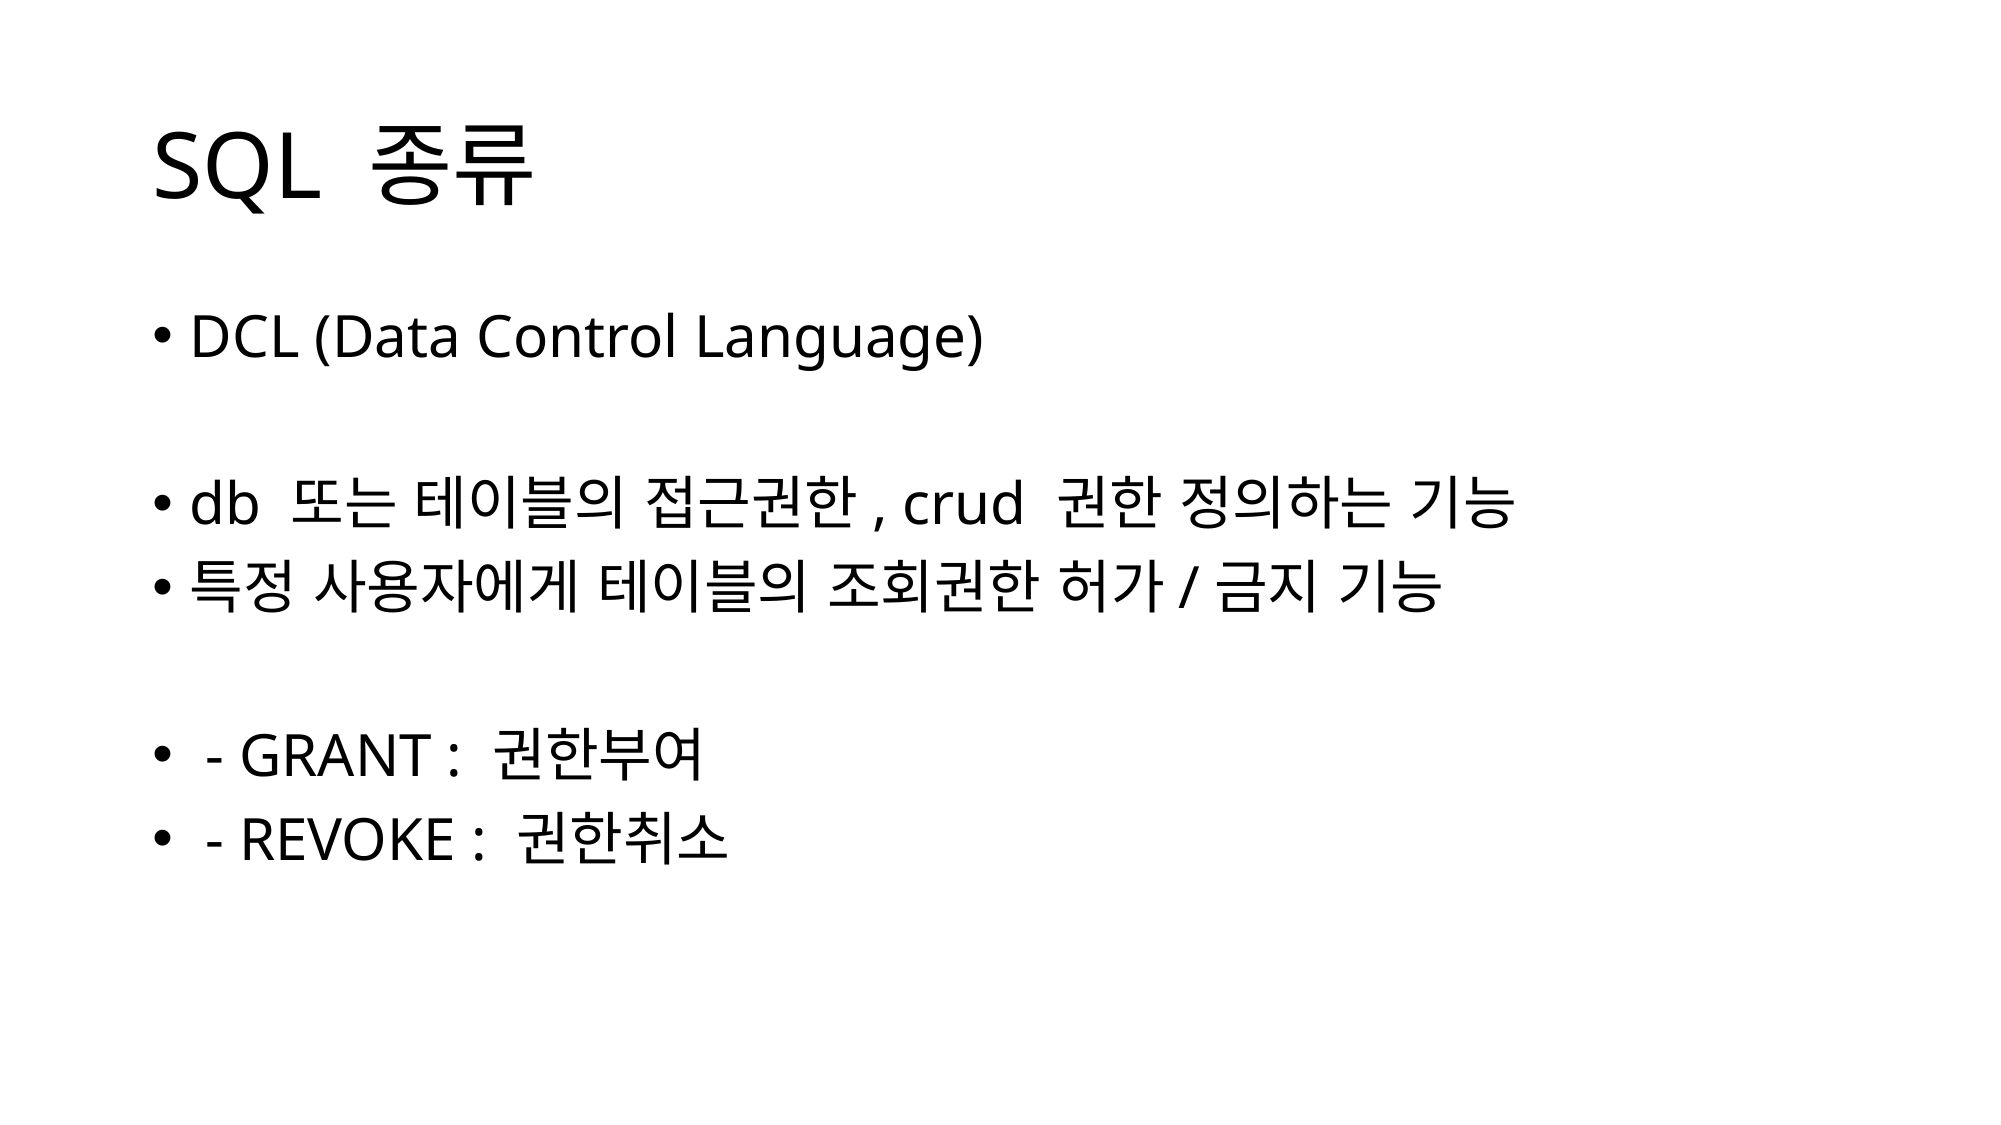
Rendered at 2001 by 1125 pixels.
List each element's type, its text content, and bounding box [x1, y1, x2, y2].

list DCL (Data Control Language) db 또는 테이블의 접근권한, crud 권한 정의하는 기능 특정 사용자에게 테이블의 조회권한 허가/금지 기능 - GRANT : 권한부여 - REVOKE : 권한취소 [137, 299, 1863, 1014]
title SQL 종류 [137, 59, 1863, 278]
